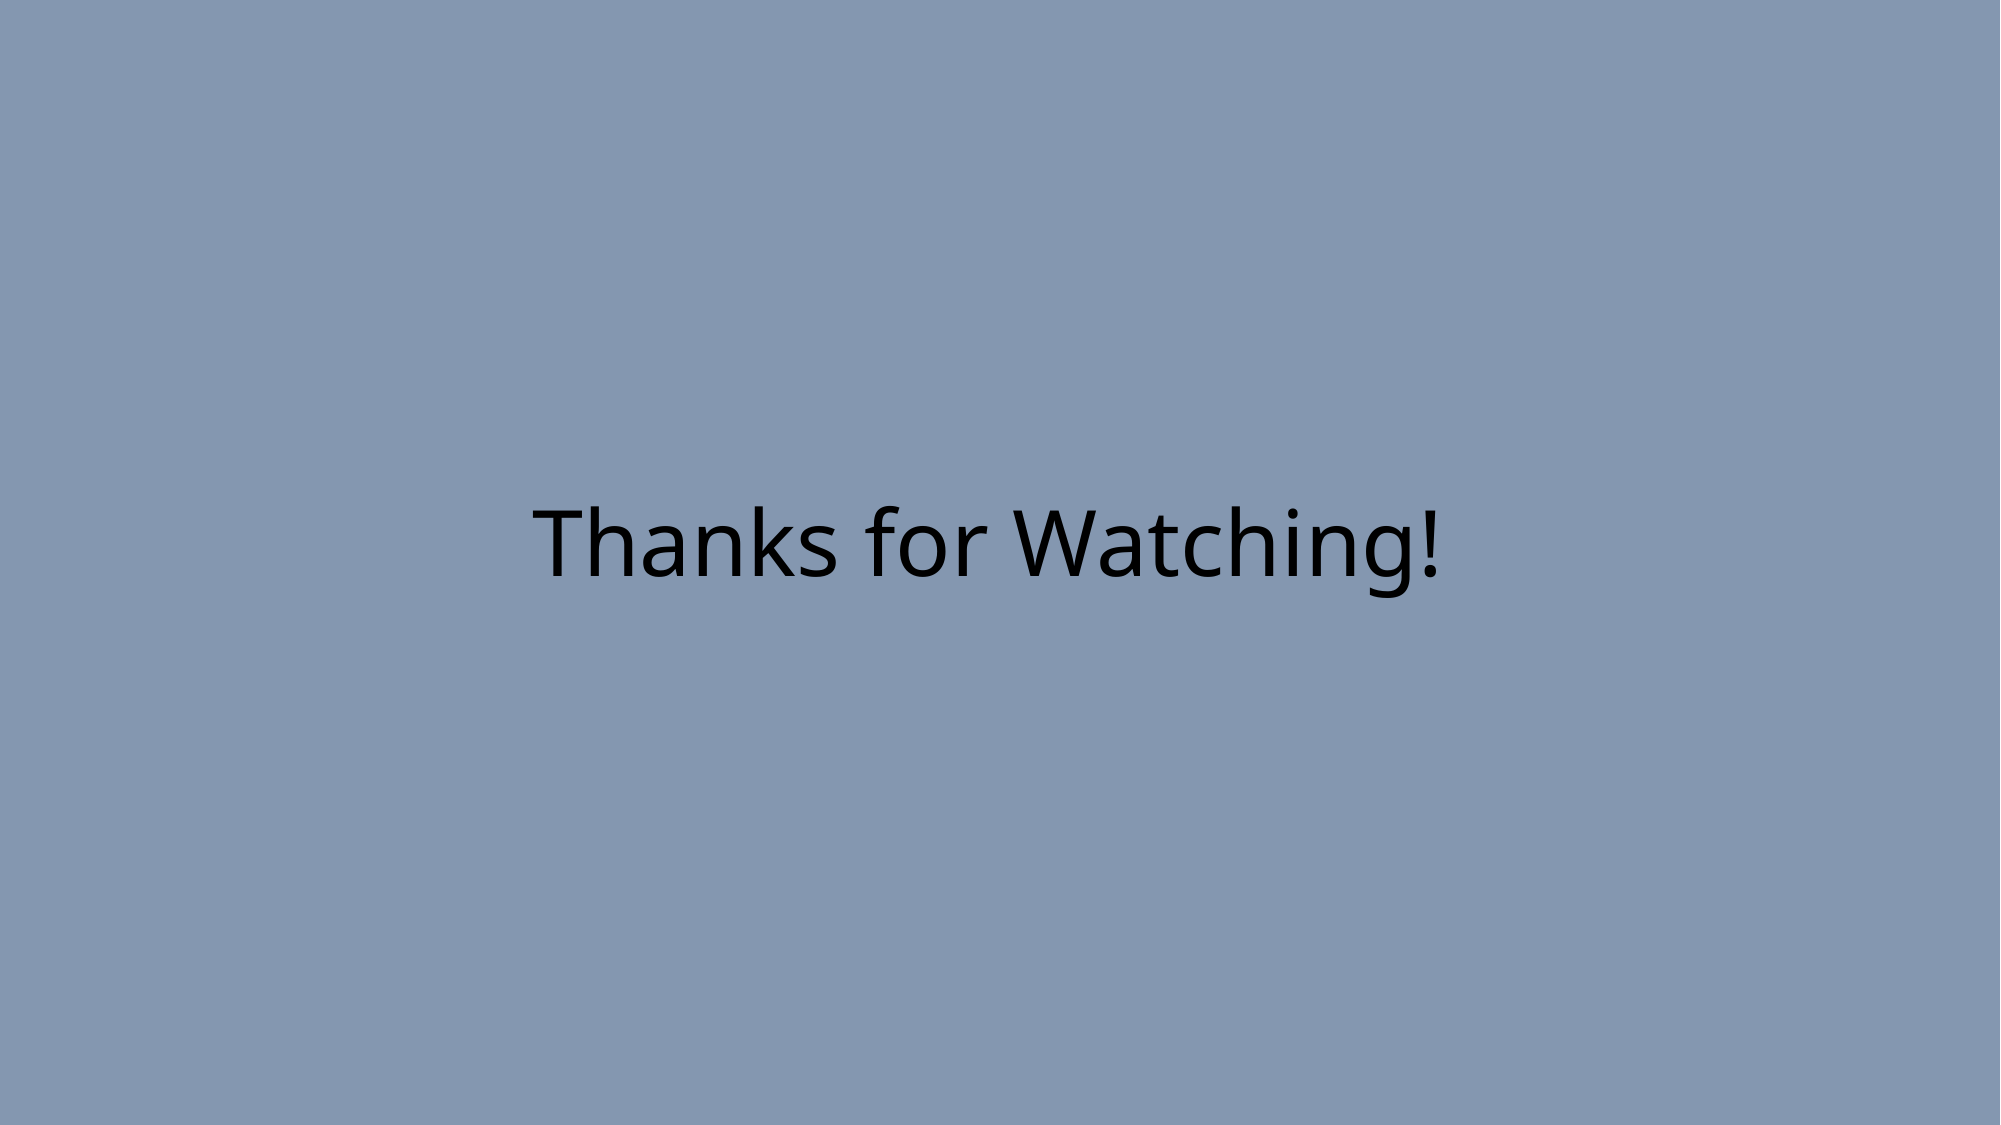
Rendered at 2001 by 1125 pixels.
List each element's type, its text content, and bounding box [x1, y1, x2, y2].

title Thanks for Watching! [137, 438, 1863, 656]
